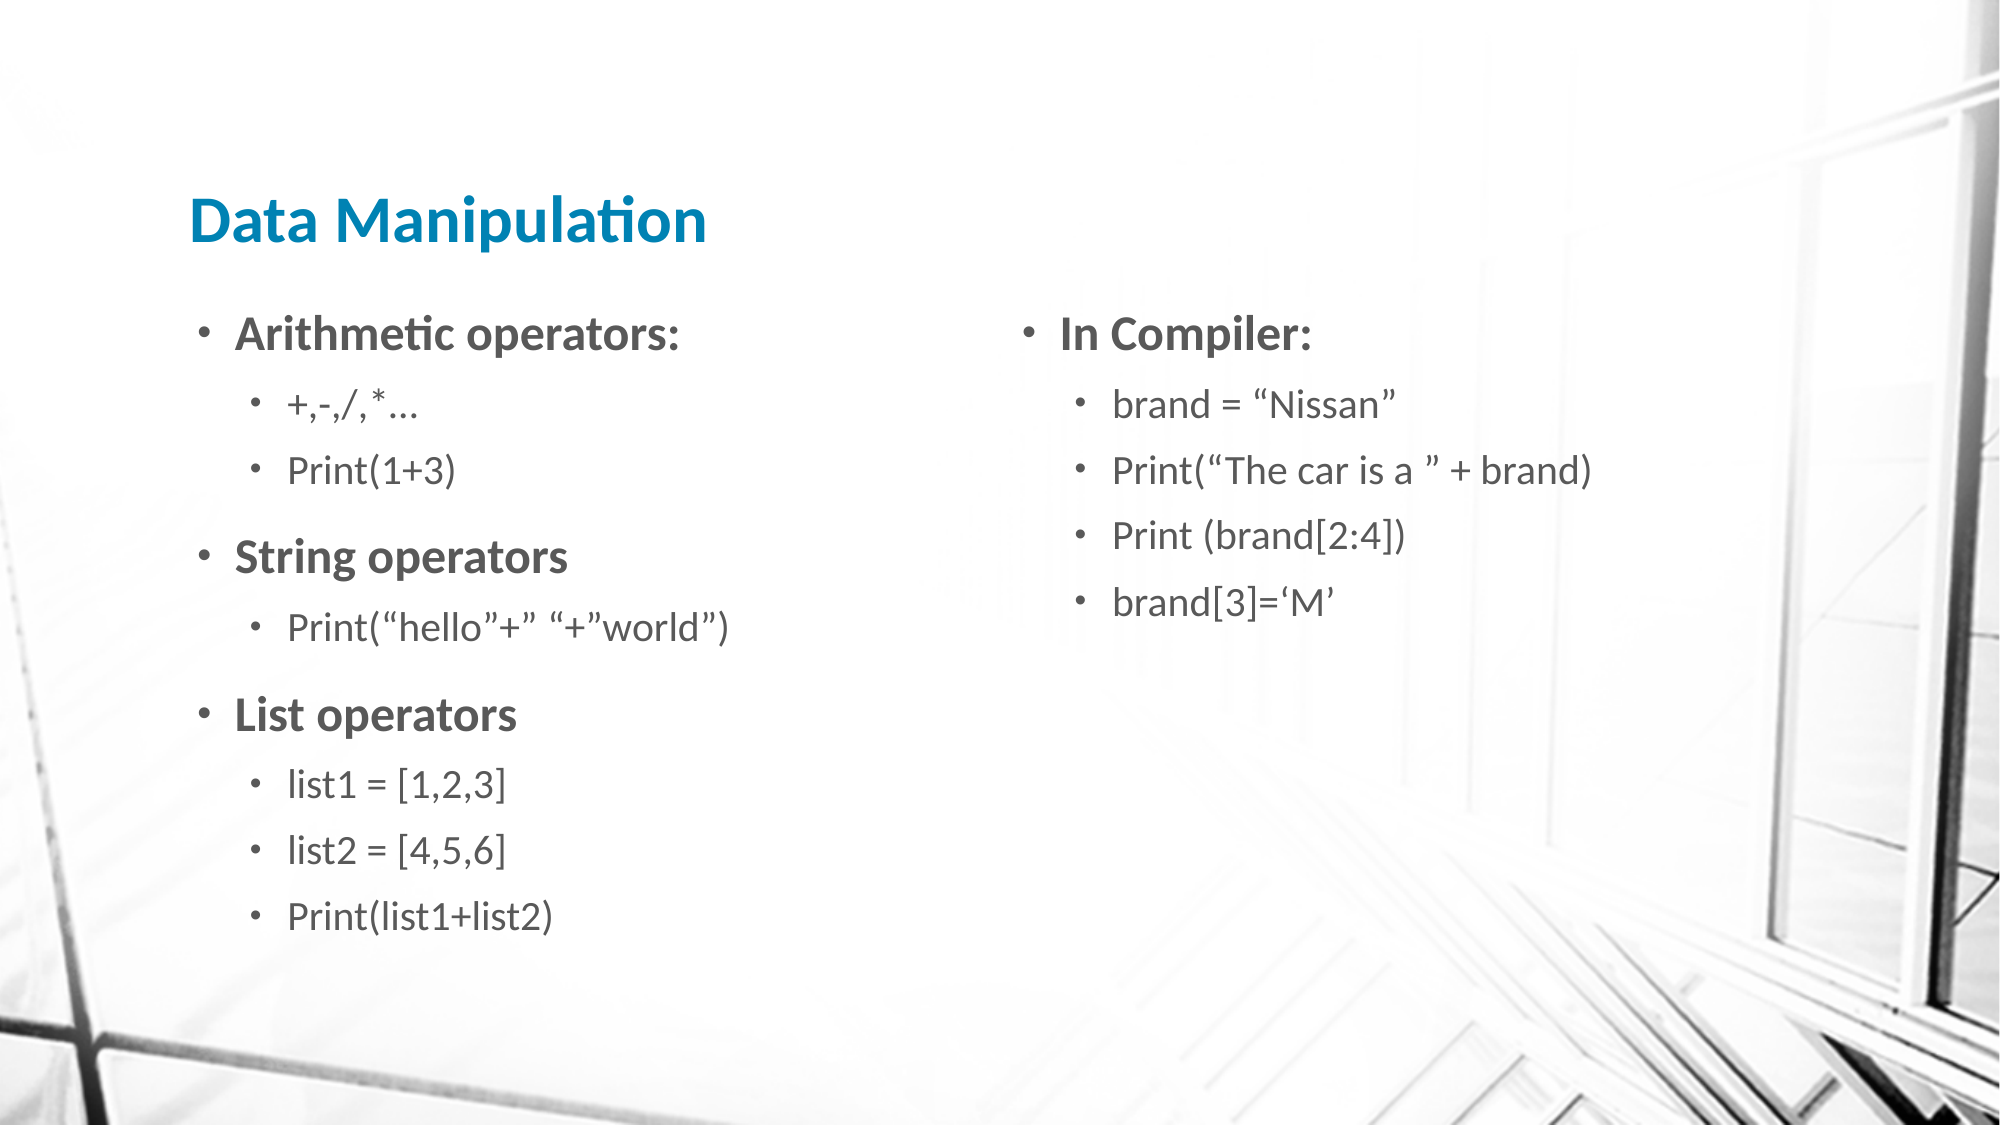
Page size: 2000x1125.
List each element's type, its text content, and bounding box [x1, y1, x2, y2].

picture [0, 0, 2000, 1125]
text_box In Compiler: brand = “Nissan” Print(“The car is a ” + brand) Print (brand[2:4]) brand[3]=‘M’ [999, 299, 1695, 988]
list Arithmetic operators: +,-,/,*… Print(1+3) String operators Print(“hello”+” “+”world”) List operators list1 = [1,2,3] list2 = [4,5,6] Print(list1+list2) [174, 299, 870, 988]
title Data Manipulation [174, 87, 1600, 263]
